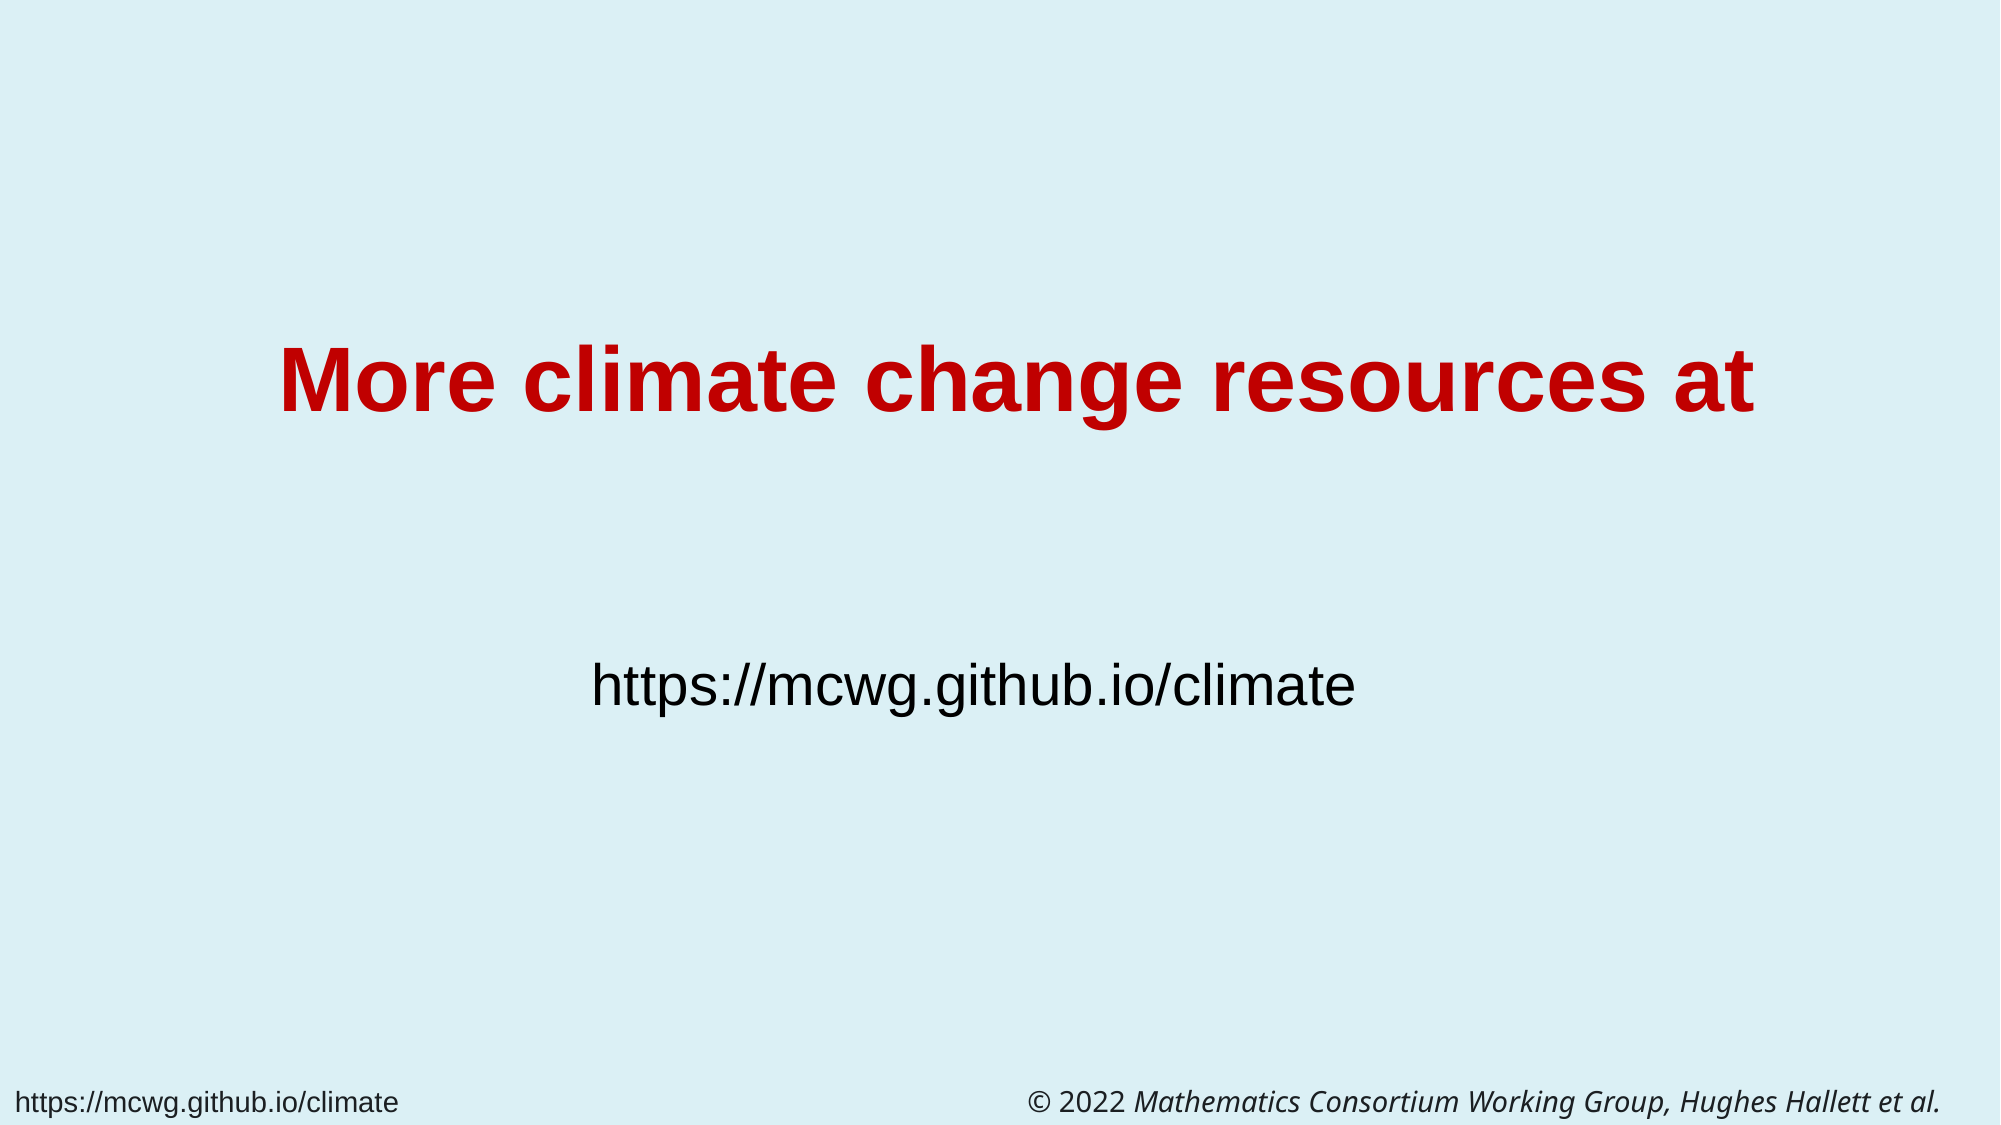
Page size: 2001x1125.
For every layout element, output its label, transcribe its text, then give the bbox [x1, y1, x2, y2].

text_box https://mcwg.github.io/climate [0, 1075, 975, 1125]
title More climate change resources at [112, 263, 1923, 488]
subtitle https://mcwg.github.io/climate [225, 487, 1725, 825]
text_box © 2022 Mathematics Consortium Working Group, Hughes Hallett et al. [1012, 1075, 1988, 1125]
